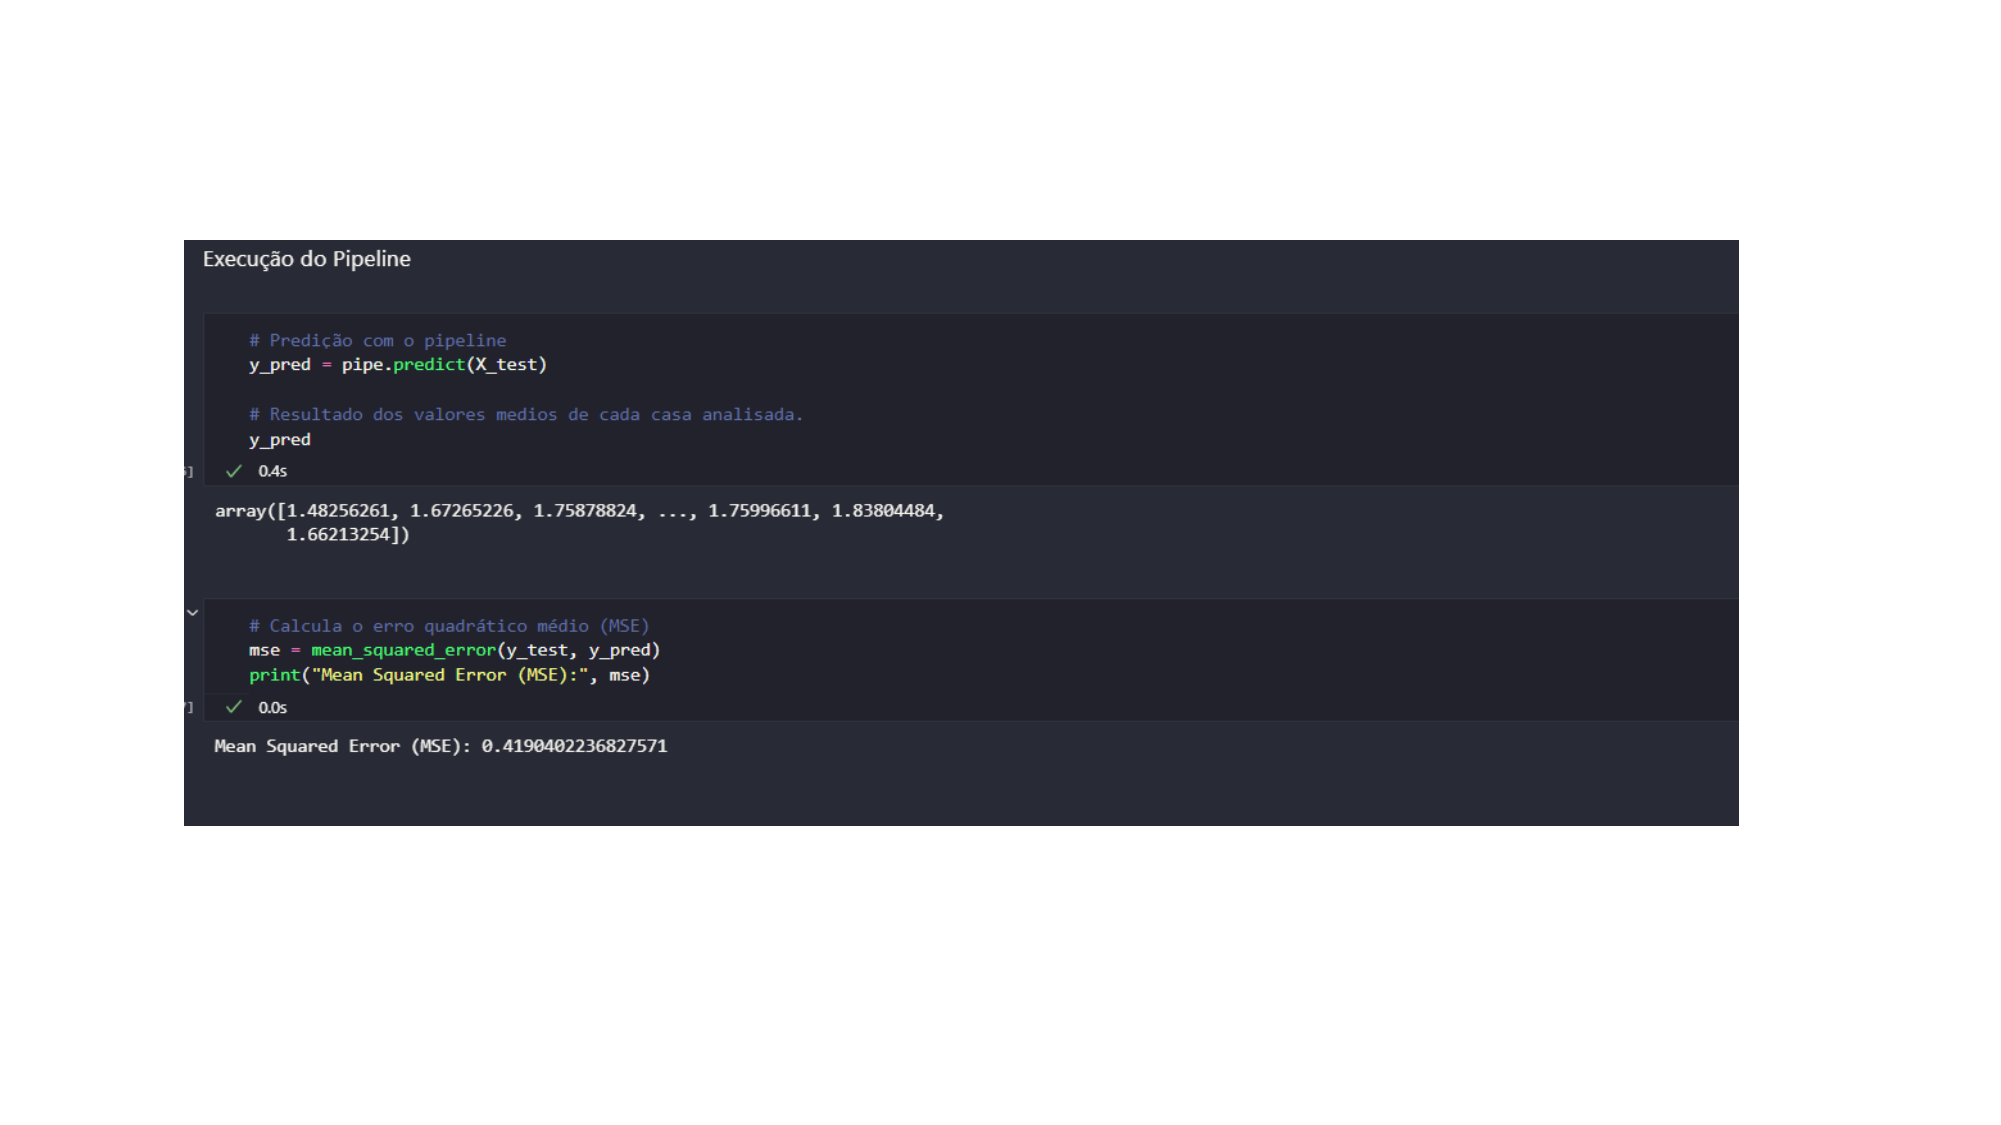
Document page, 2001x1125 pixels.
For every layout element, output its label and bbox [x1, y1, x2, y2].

picture [184, 240, 1739, 826]
